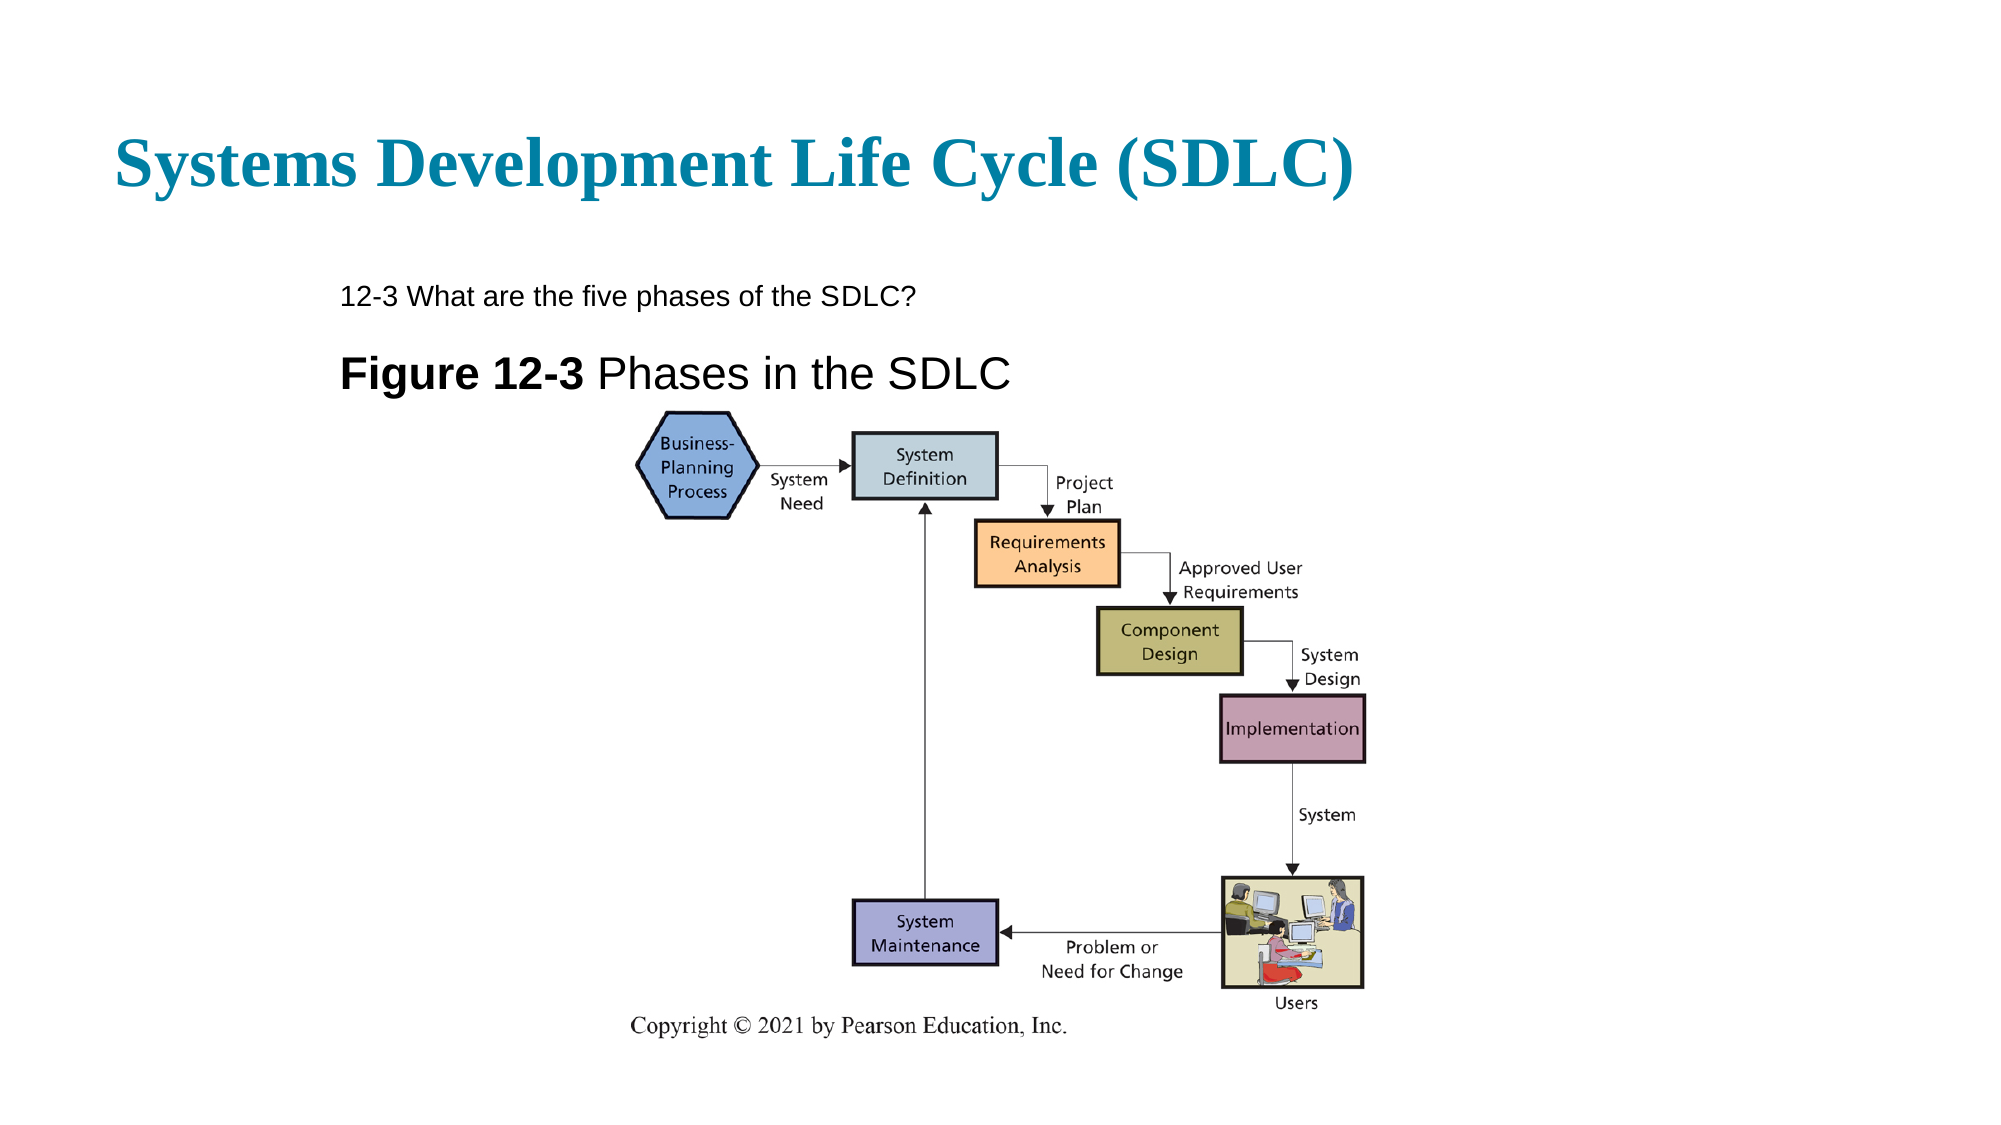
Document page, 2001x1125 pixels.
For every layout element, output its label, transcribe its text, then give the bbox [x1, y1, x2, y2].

title Systems Development Life Cycle (S D L C) [99, 35, 1900, 216]
list 12-3 What are the five phases of the S D L C? Figure 12-3 Phases in the S D L C [324, 262, 1675, 396]
picture [630, 407, 1370, 1041]
